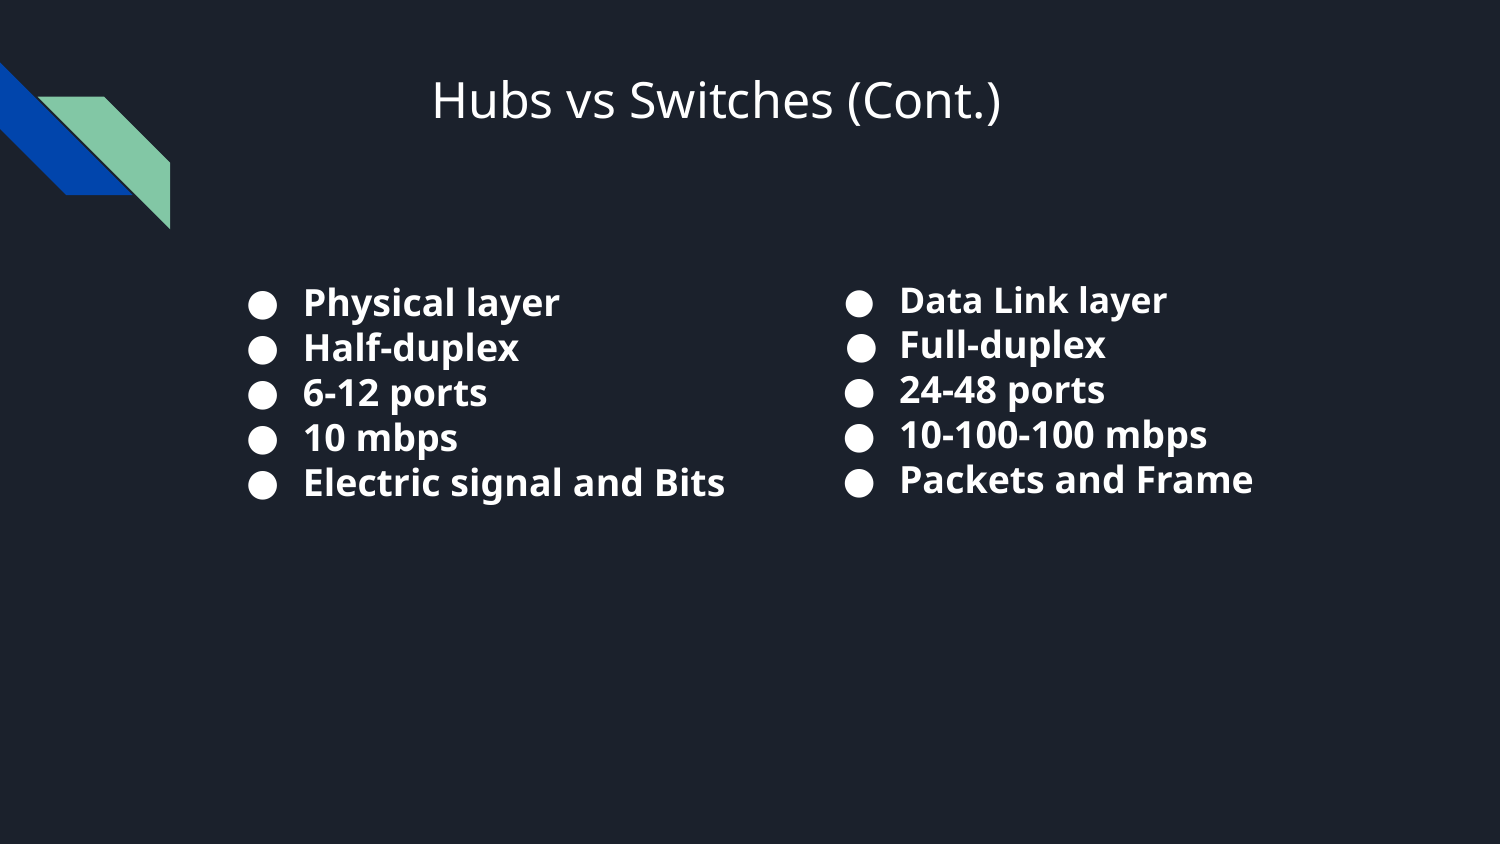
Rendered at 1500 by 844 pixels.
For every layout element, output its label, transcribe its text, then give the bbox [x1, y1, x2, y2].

list Data Link layer Full-duplex 24-48 ports 10-100-100 mbps Packets and Frame [809, 257, 1368, 735]
title Hubs vs Switches (Cont.) [139, 53, 1294, 204]
list Physical layer Half-duplex 6-12 ports 10 mbps Electric signal and Bits [212, 257, 772, 735]
